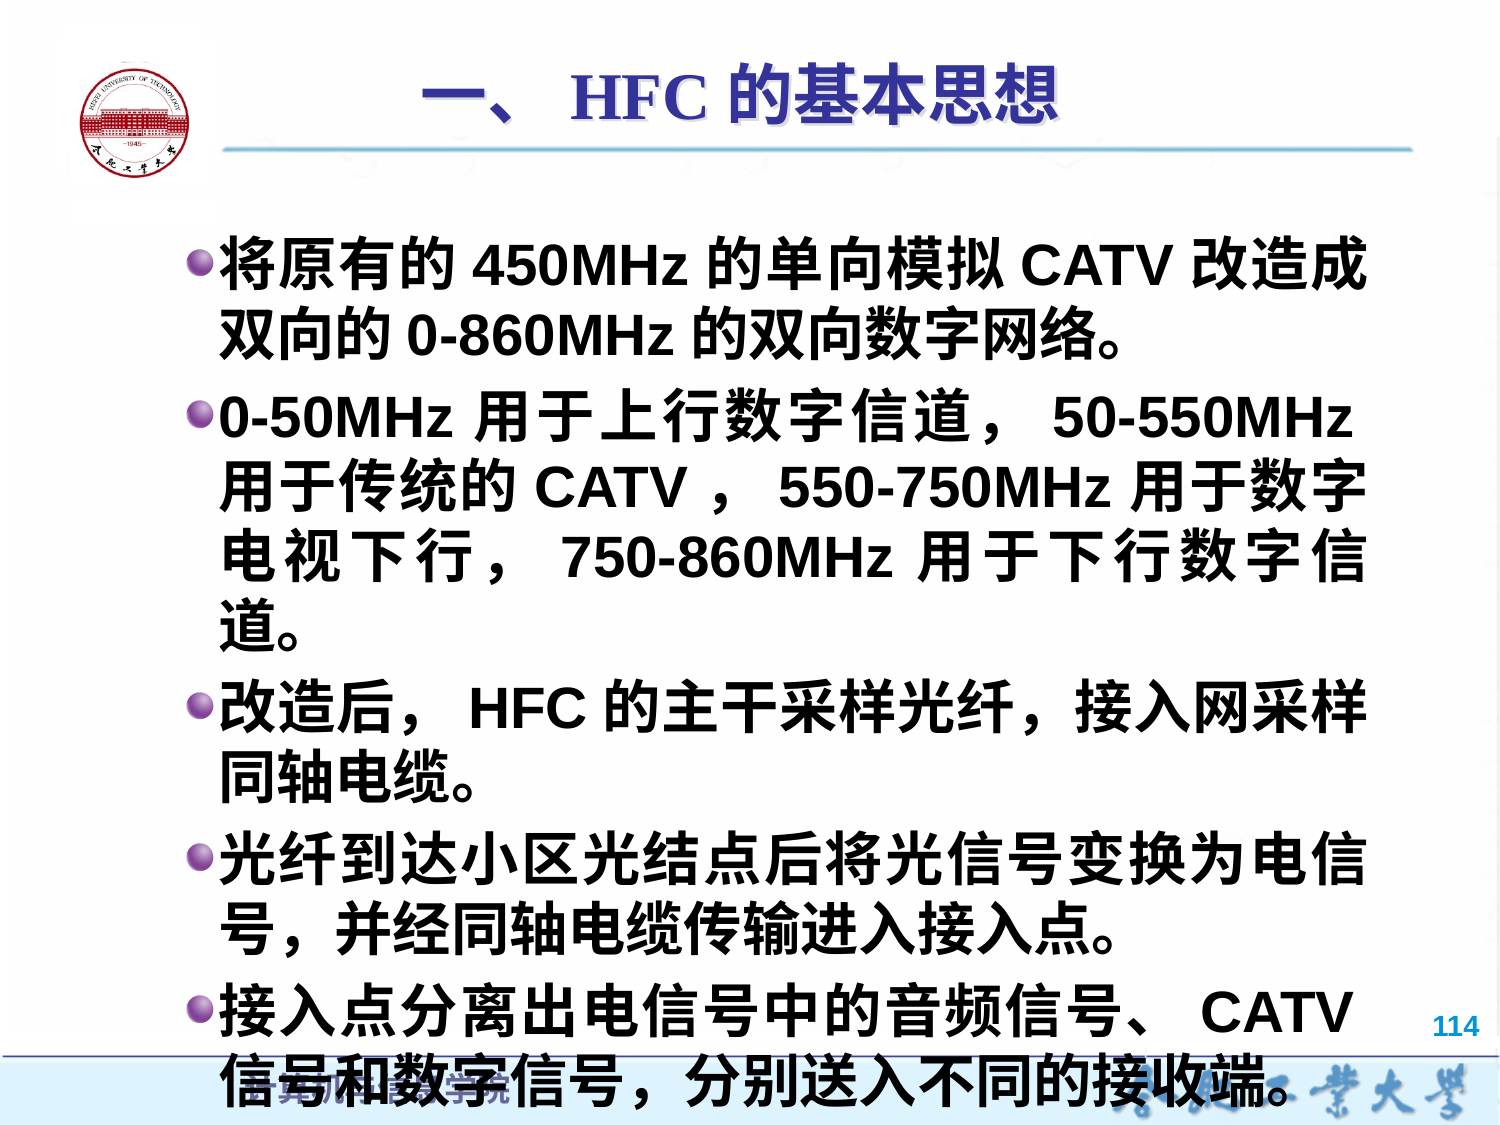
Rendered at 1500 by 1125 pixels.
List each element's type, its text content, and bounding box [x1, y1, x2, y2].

list 将原有的450MHz的单向模拟CATV改造成双向的0-860MHz的双向数字网络。 0-50MHz用于上行数字信道，50-550MHz用于传统的CATV，550-750MHz用于数字电视下行，750-860MHz用于下行数字信道。 改造后，HFC的主干采样光纤，接入网采样同轴电缆。 光纤到达小区光结点后将光信号变换为电信号，并经同轴电缆传输进入接入点。 接入点分离出电信号中的音频信号、CATV信号和数字信号，分别送入不同的接收端。 [171, 219, 1384, 1070]
picture [186, 691, 214, 720]
picture [186, 248, 214, 277]
title 一、HFC的基本思想 [159, 36, 1322, 149]
picture [0, 0, 1500, 1125]
picture [186, 842, 214, 872]
picture [186, 399, 214, 429]
picture [186, 994, 214, 1024]
